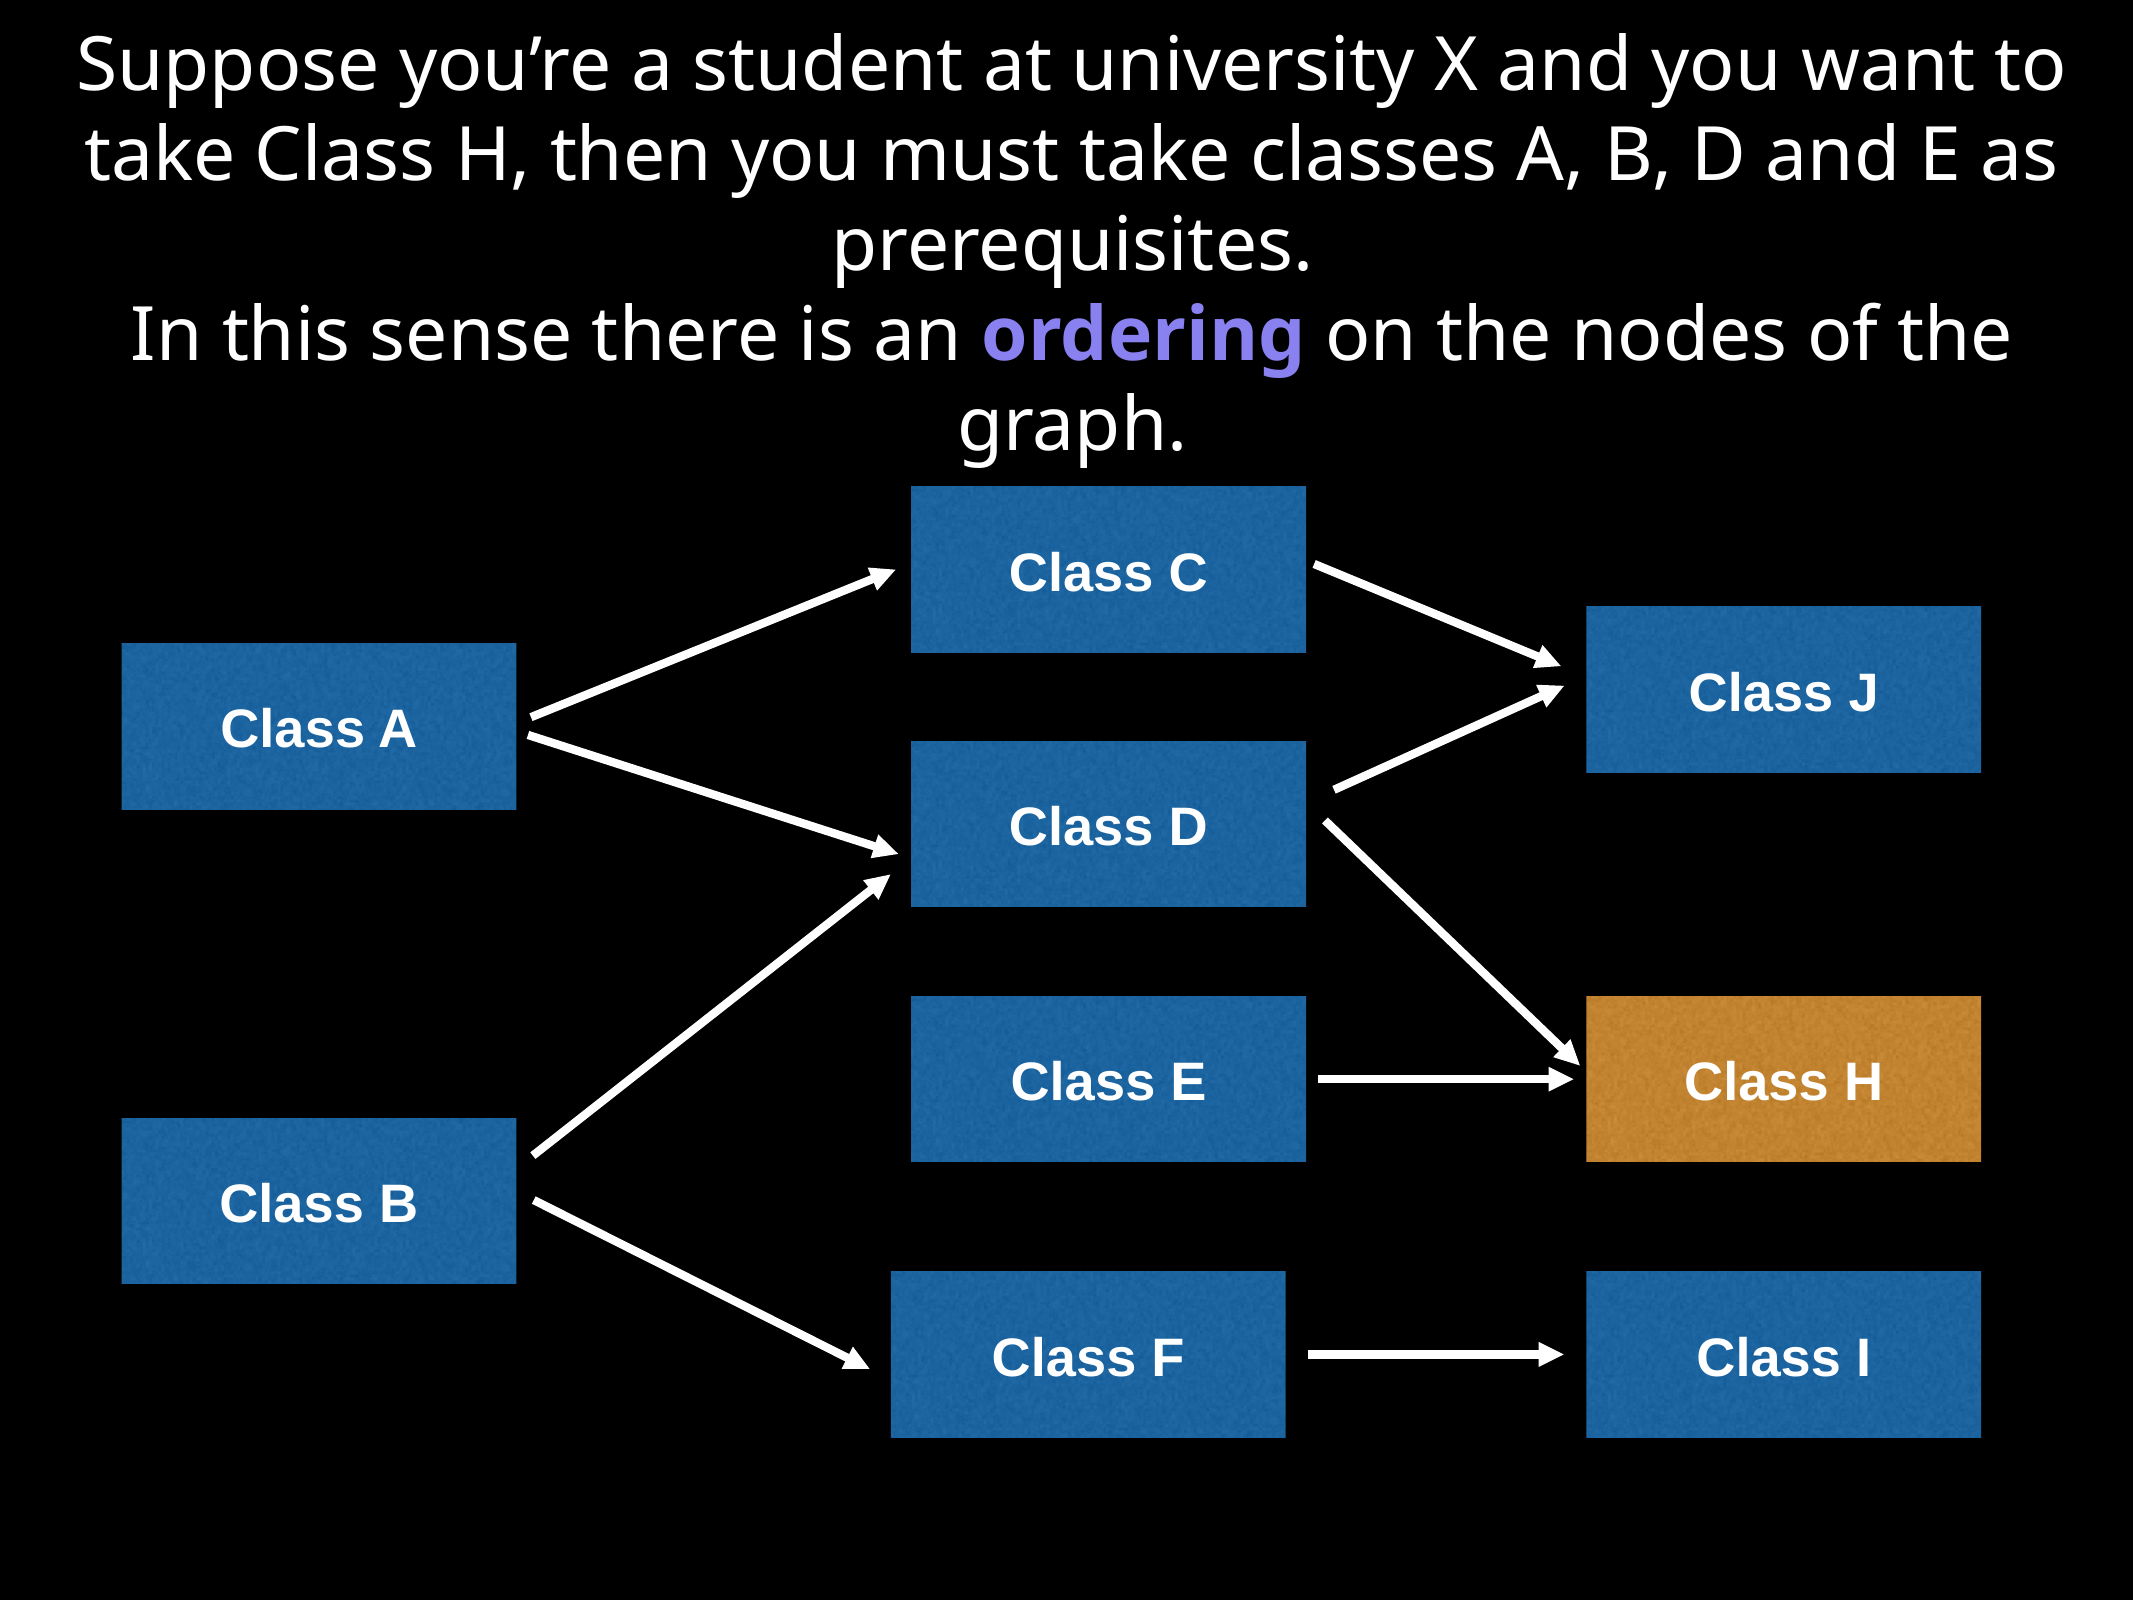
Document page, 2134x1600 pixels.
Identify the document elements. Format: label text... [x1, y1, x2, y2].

text_box Class A [121, 643, 517, 810]
text_box [530, 568, 896, 718]
text_box [1308, 1348, 1564, 1361]
text_box Class E [911, 996, 1307, 1162]
text_box [532, 874, 891, 1156]
text_box Class C [911, 486, 1307, 653]
text_box Class I [1586, 1271, 1982, 1438]
text_box Class B [121, 1118, 517, 1284]
text_box Class J [1586, 606, 1982, 773]
text_box [1333, 685, 1565, 790]
text_box [1314, 563, 1561, 668]
text_box Class H [1586, 996, 1982, 1162]
text_box Class F [890, 1271, 1286, 1438]
text_box Suppose you’re a student at university X and you want to take Class H, then you must take classes A, B, D and E as prerequisites. In this sense there is an ordering on the nodes of the graph. [52, 7, 2092, 474]
text_box [533, 1199, 870, 1369]
text_box [527, 734, 899, 857]
text_box [1318, 1072, 1574, 1086]
text_box Class D [911, 741, 1307, 907]
text_box [1324, 820, 1580, 1066]
